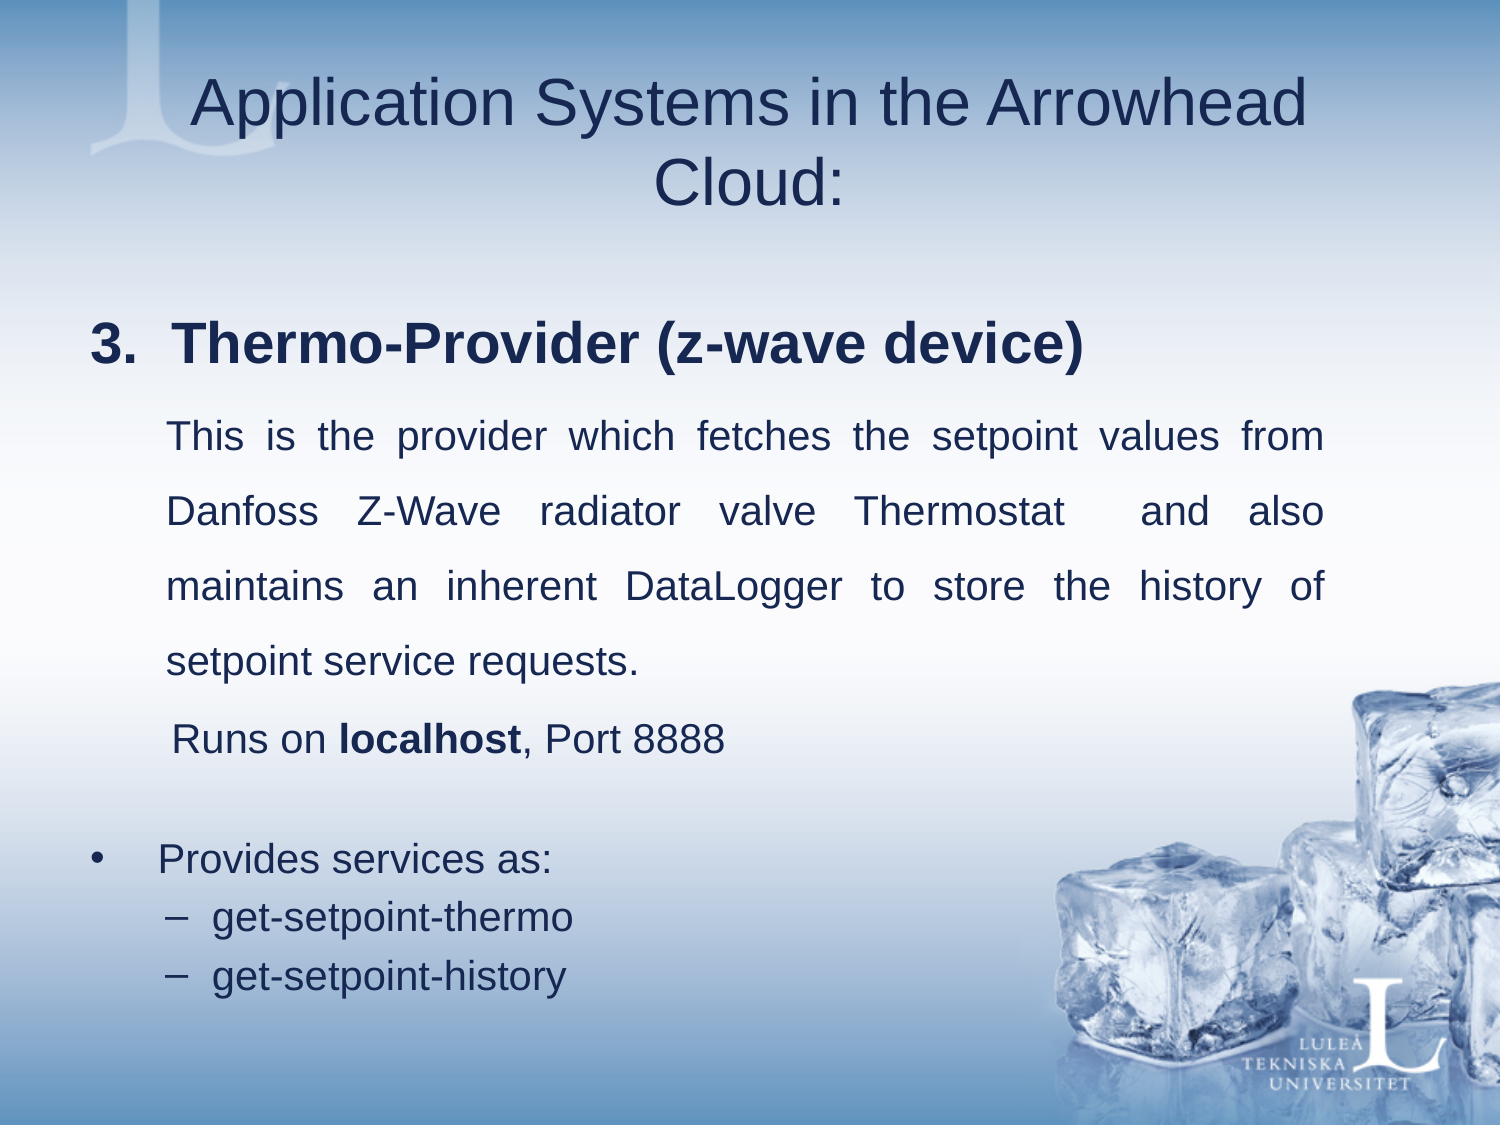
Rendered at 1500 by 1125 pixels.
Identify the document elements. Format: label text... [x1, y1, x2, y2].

picture [0, 0, 1500, 1125]
title Application Systems in the Arrowhead Cloud: [75, 45, 1425, 233]
list 3. Thermo-Provider (z-wave device) This is the provider which fetches the setpoint values from Danfoss Z-Wave radiator valve Thermostat and also maintains an inherent DataLogger to store the history of setpoint service requests. Runs on localhost, Port 8888 Provides services as: get-setpoint-thermo get-setpoint-history [75, 262, 1341, 988]
